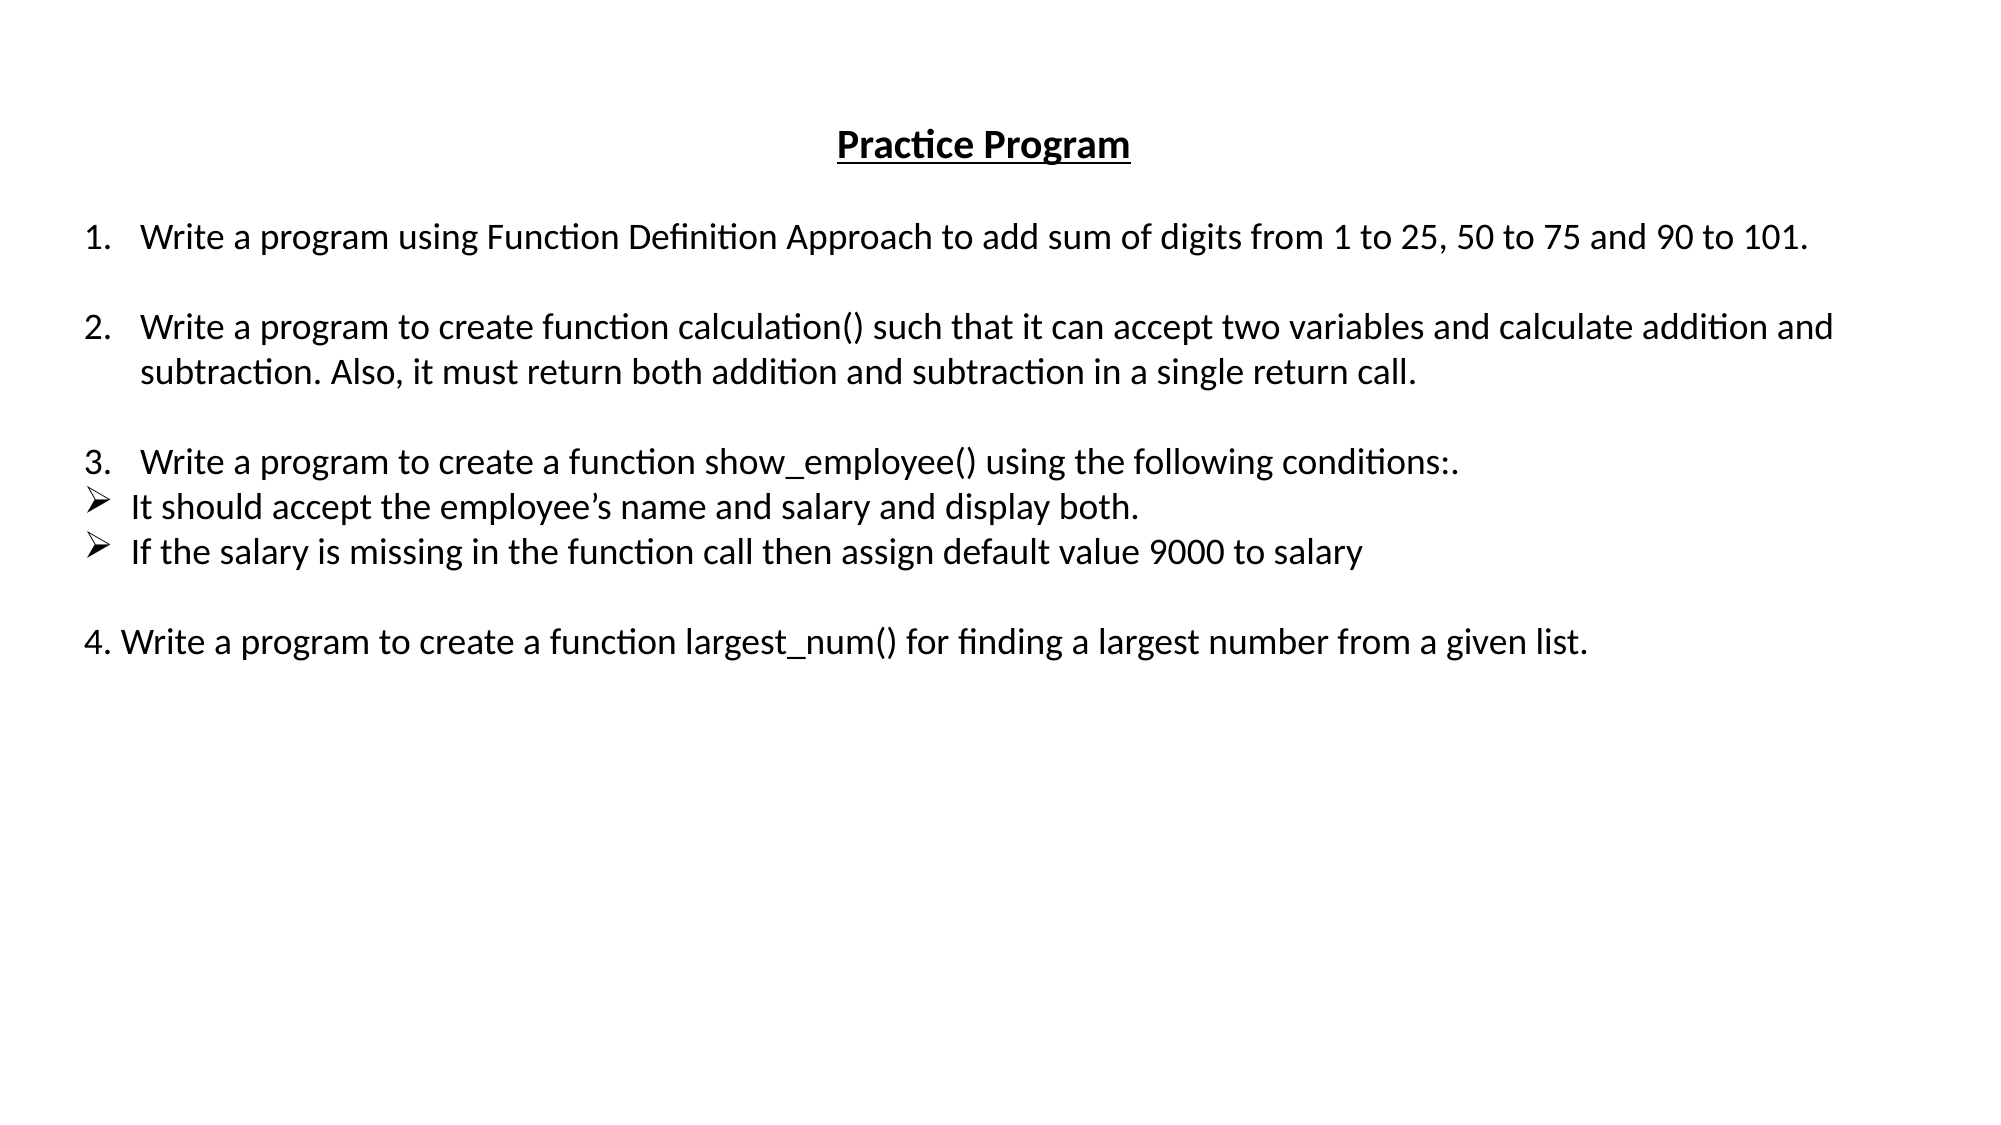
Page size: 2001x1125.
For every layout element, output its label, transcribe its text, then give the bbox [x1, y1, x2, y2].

text_box Practice Program Write a program using Function Definition Approach to add sum of digits from 1 to 25, 50 to 75 and 90 to 101. Write a program to create function calculation() such that it can accept two variables and calculate addition and subtraction. Also, it must return both addition and subtraction in a single return call. Write a program to create a function show_employee() using the following conditions:. It should accept the employee’s name and salary and display both. If the salary is missing in the function call then assign default value 9000 to salary 4. Write a program to create a function largest_num() for finding a largest number from a given list. [69, 109, 1900, 760]
